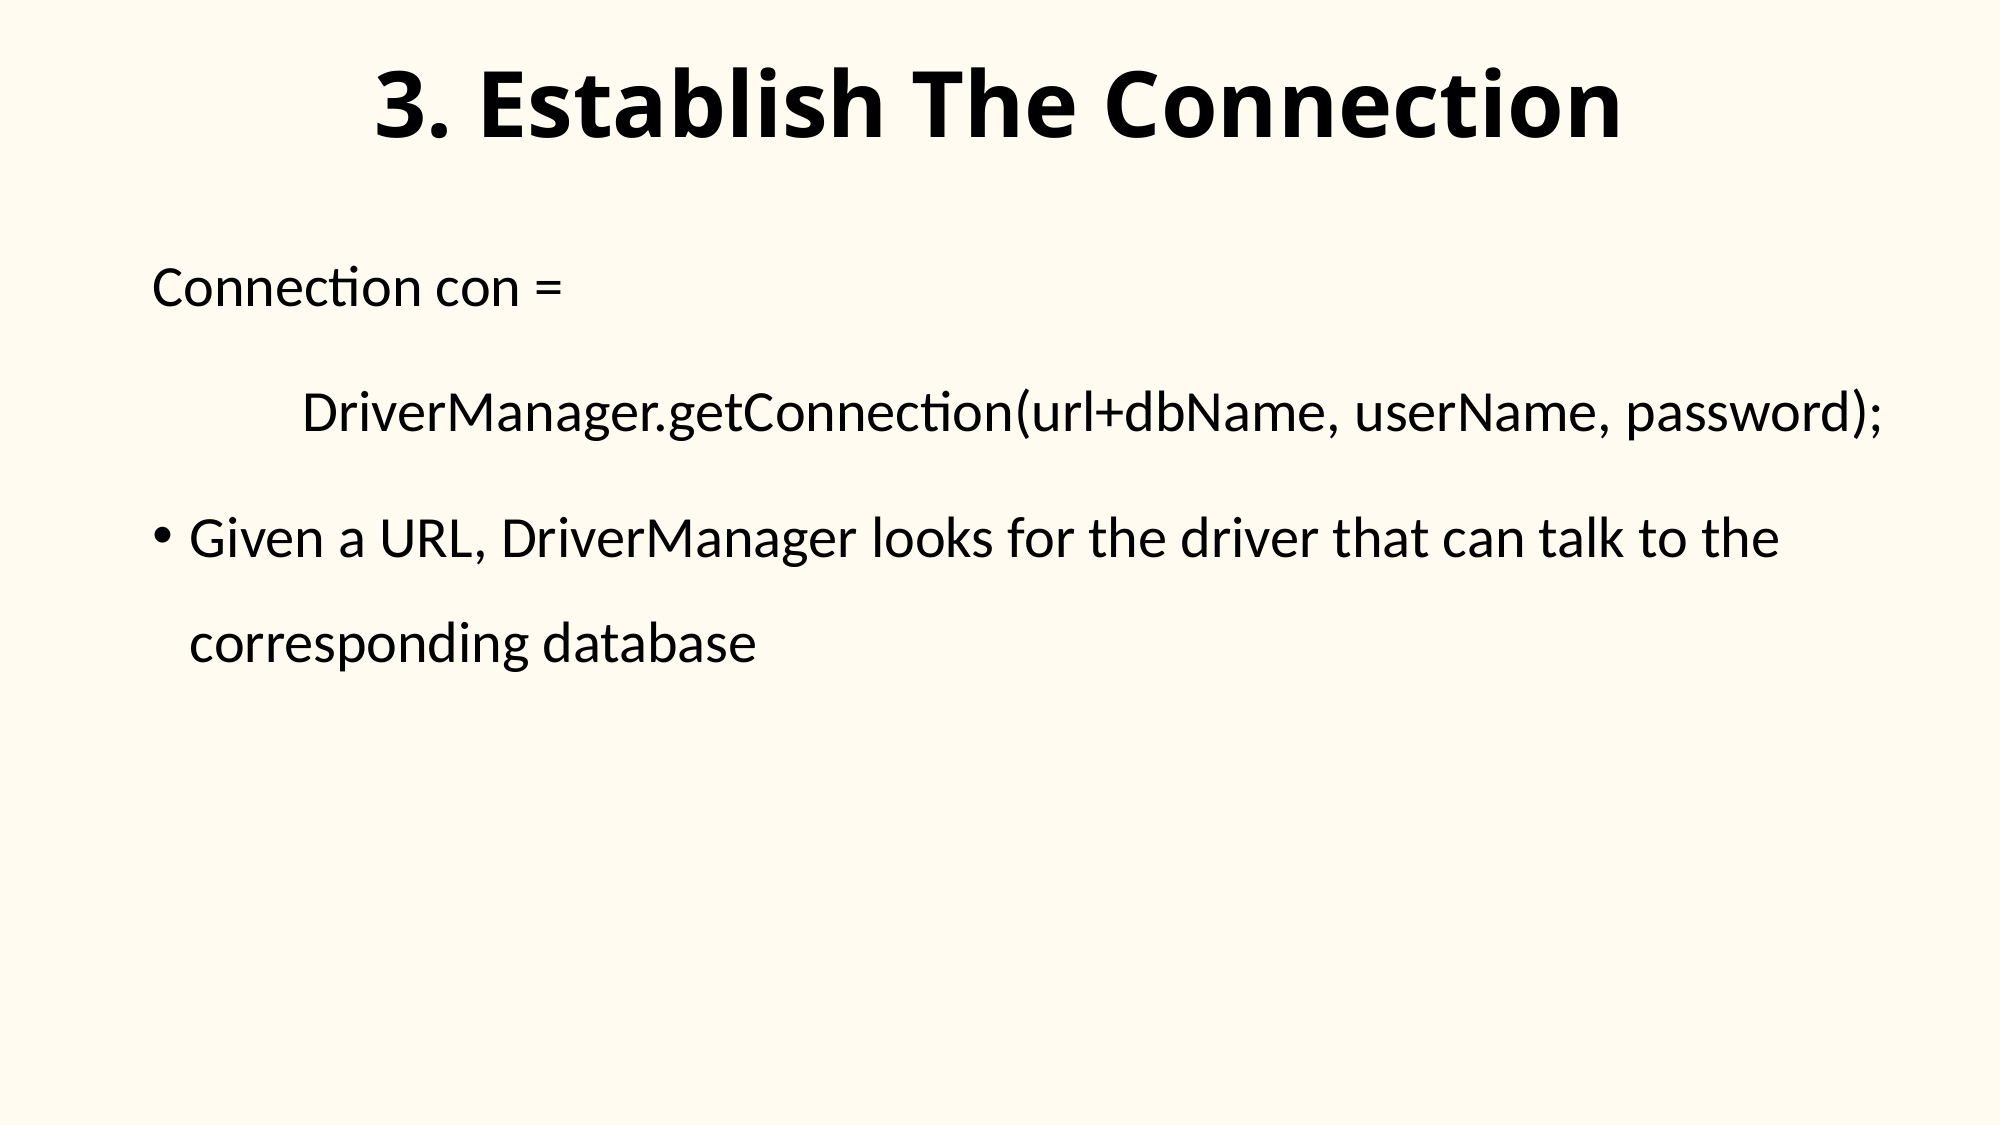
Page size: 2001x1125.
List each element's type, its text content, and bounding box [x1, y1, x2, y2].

title 3. Establish The Connection [0, 20, 2000, 195]
list Connection con = DriverManager.getConnection(url+dbName, userName, password); Given a URL, DriverManager looks for the driver that can talk to the corresponding database [137, 205, 1973, 1105]
